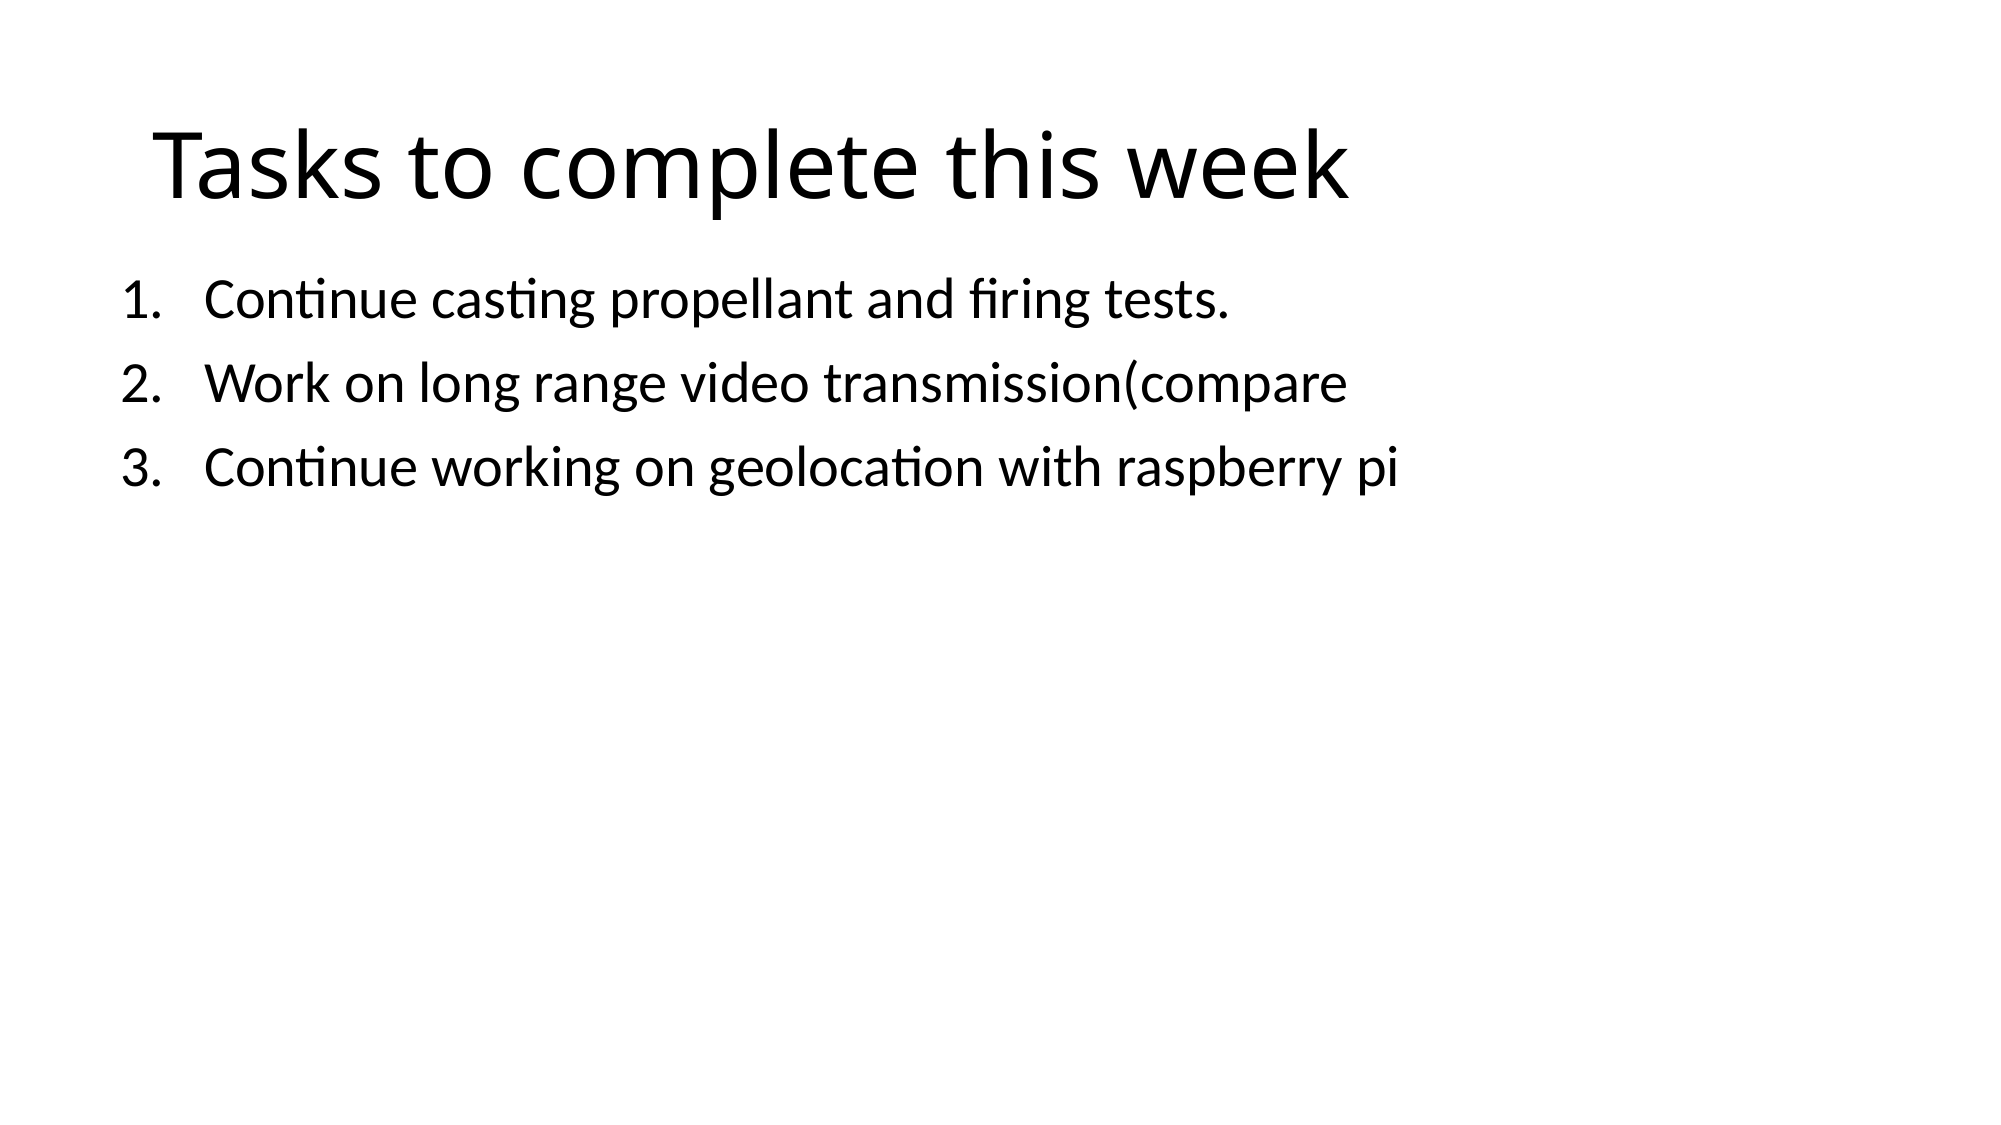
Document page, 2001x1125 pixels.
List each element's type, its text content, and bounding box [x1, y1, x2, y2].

text_box Tasks to complete this week [137, 59, 1863, 277]
text_box Continue casting propellant and firing tests. Work on long range video transmission(compare Continue working on geolocation with raspberry pi [105, 261, 1830, 975]
